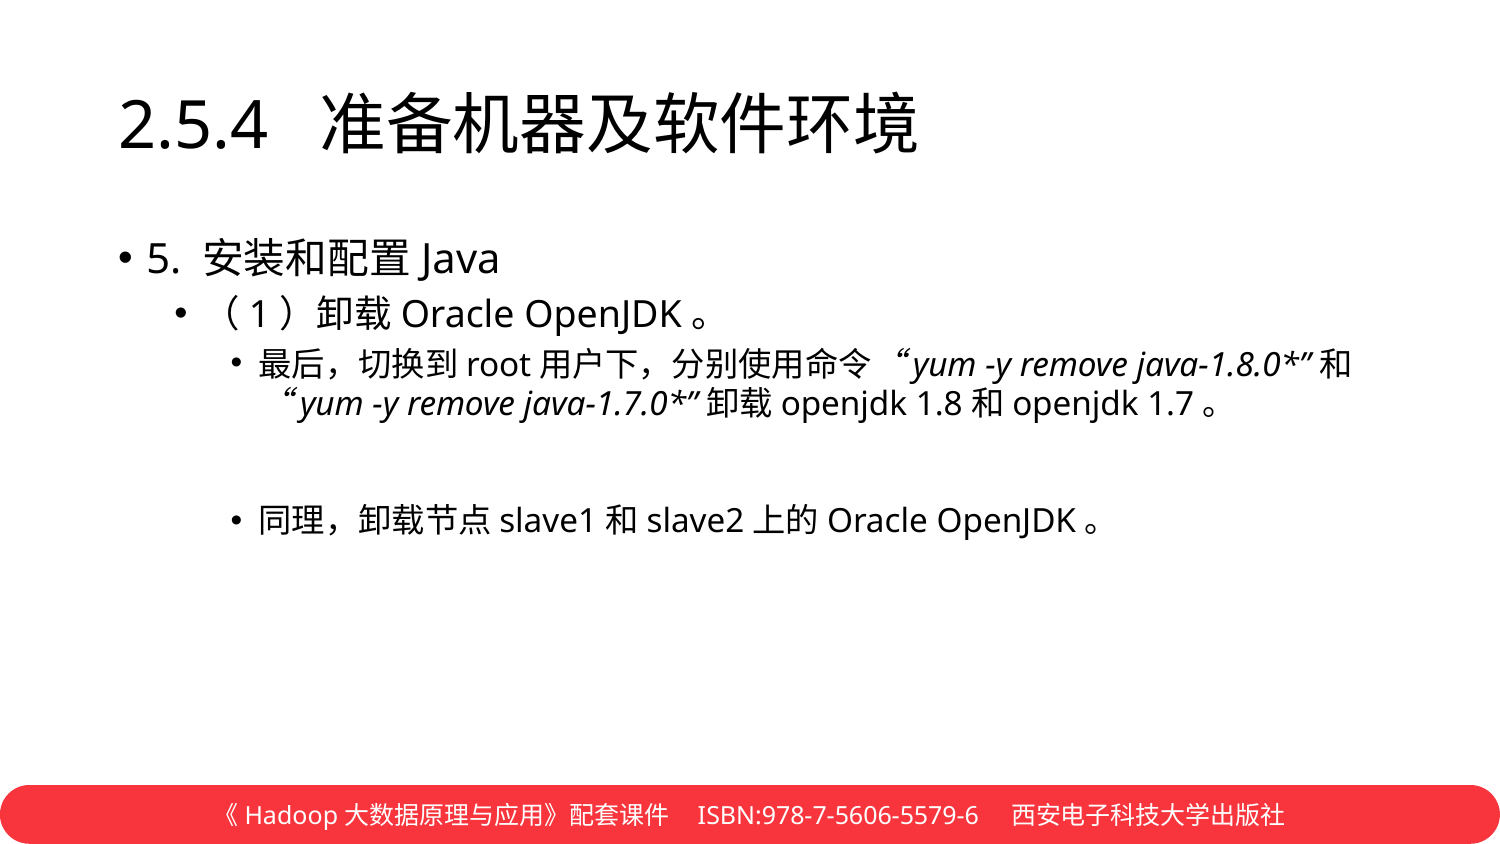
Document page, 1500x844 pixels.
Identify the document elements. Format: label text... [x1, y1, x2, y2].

title 2.5.4 准备机器及软件环境 [103, 44, 1397, 208]
list 5. 安装和配置Java （1）卸载Oracle OpenJDK。 最后，切换到root用户下，分别使用命令“yum -y remove java-1.8.0*”和“yum -y remove java-1.7.0*”卸载openjdk 1.8和openjdk 1.7。 同理，卸载节点slave1和slave2上的Oracle OpenJDK。 [103, 224, 1397, 760]
